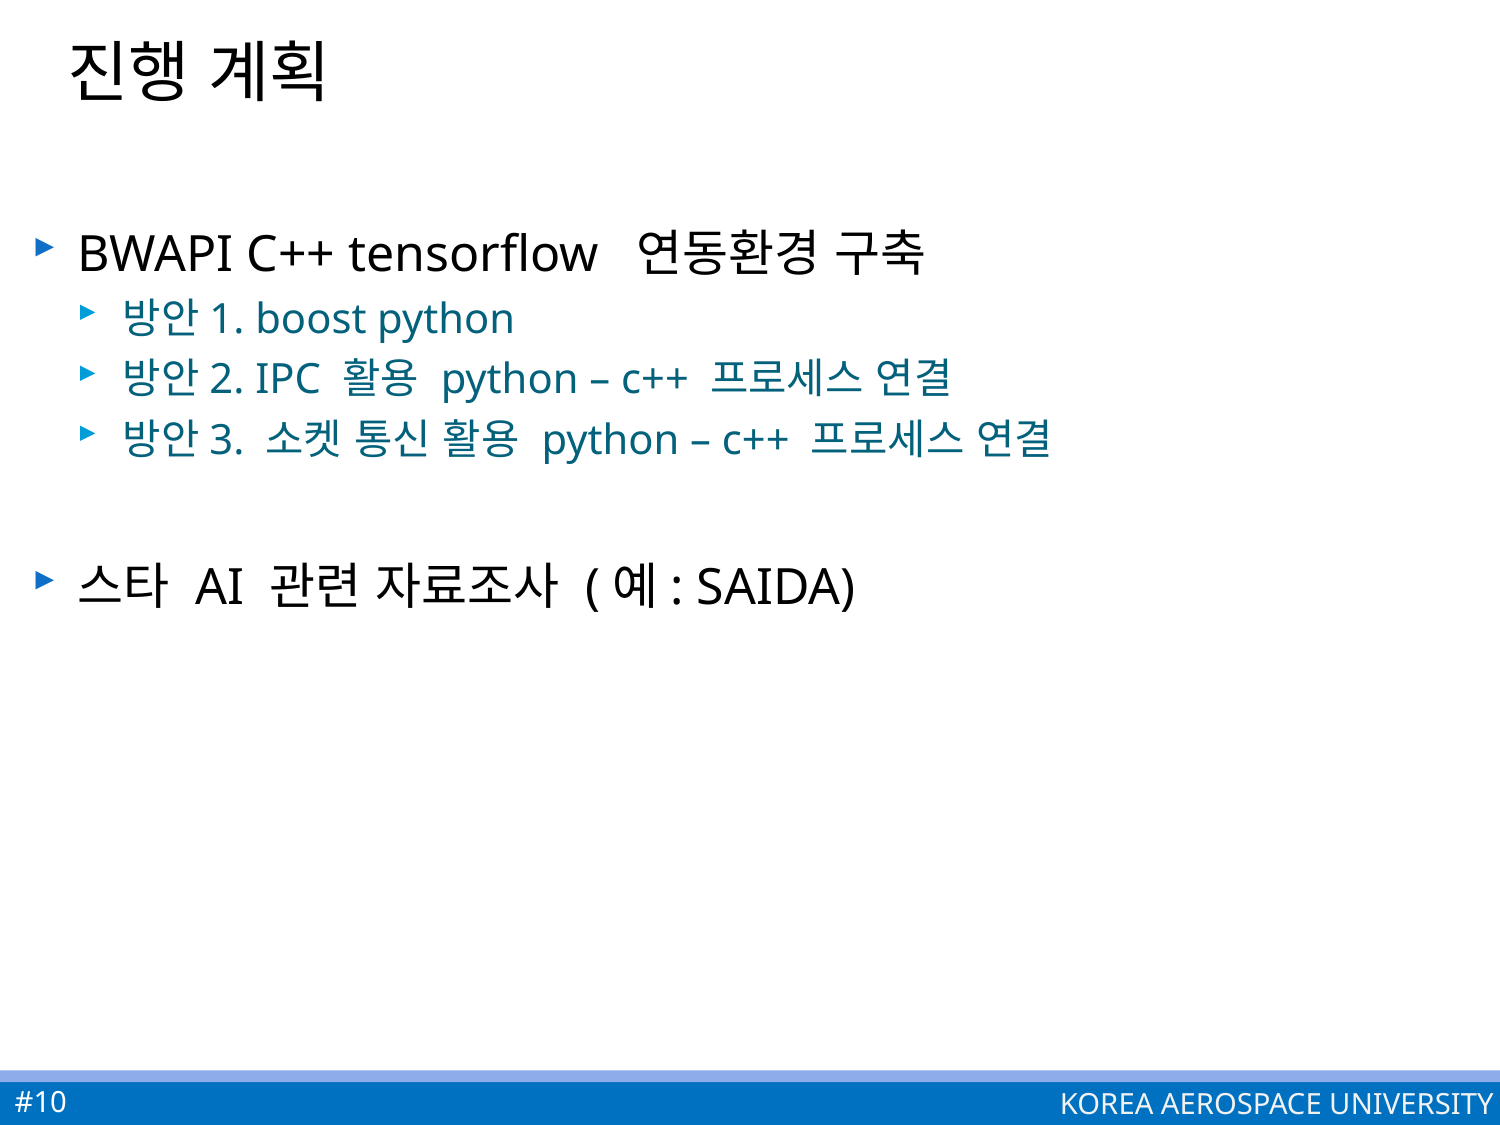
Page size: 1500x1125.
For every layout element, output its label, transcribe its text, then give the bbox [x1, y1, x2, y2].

list BWAPI C++ tensorflow 연동환경 구축 방안1. boost python 방안2. IPC 활용 python – c++ 프로세스 연결 방안3. 소켓 통신 활용 python – c++ 프로세스 연결 스타 AI 관련 자료조사 (예: SAIDA) [17, 141, 1483, 1063]
slide_number #10 [0, 1081, 325, 1125]
title 진행 계획 [17, 13, 1483, 126]
